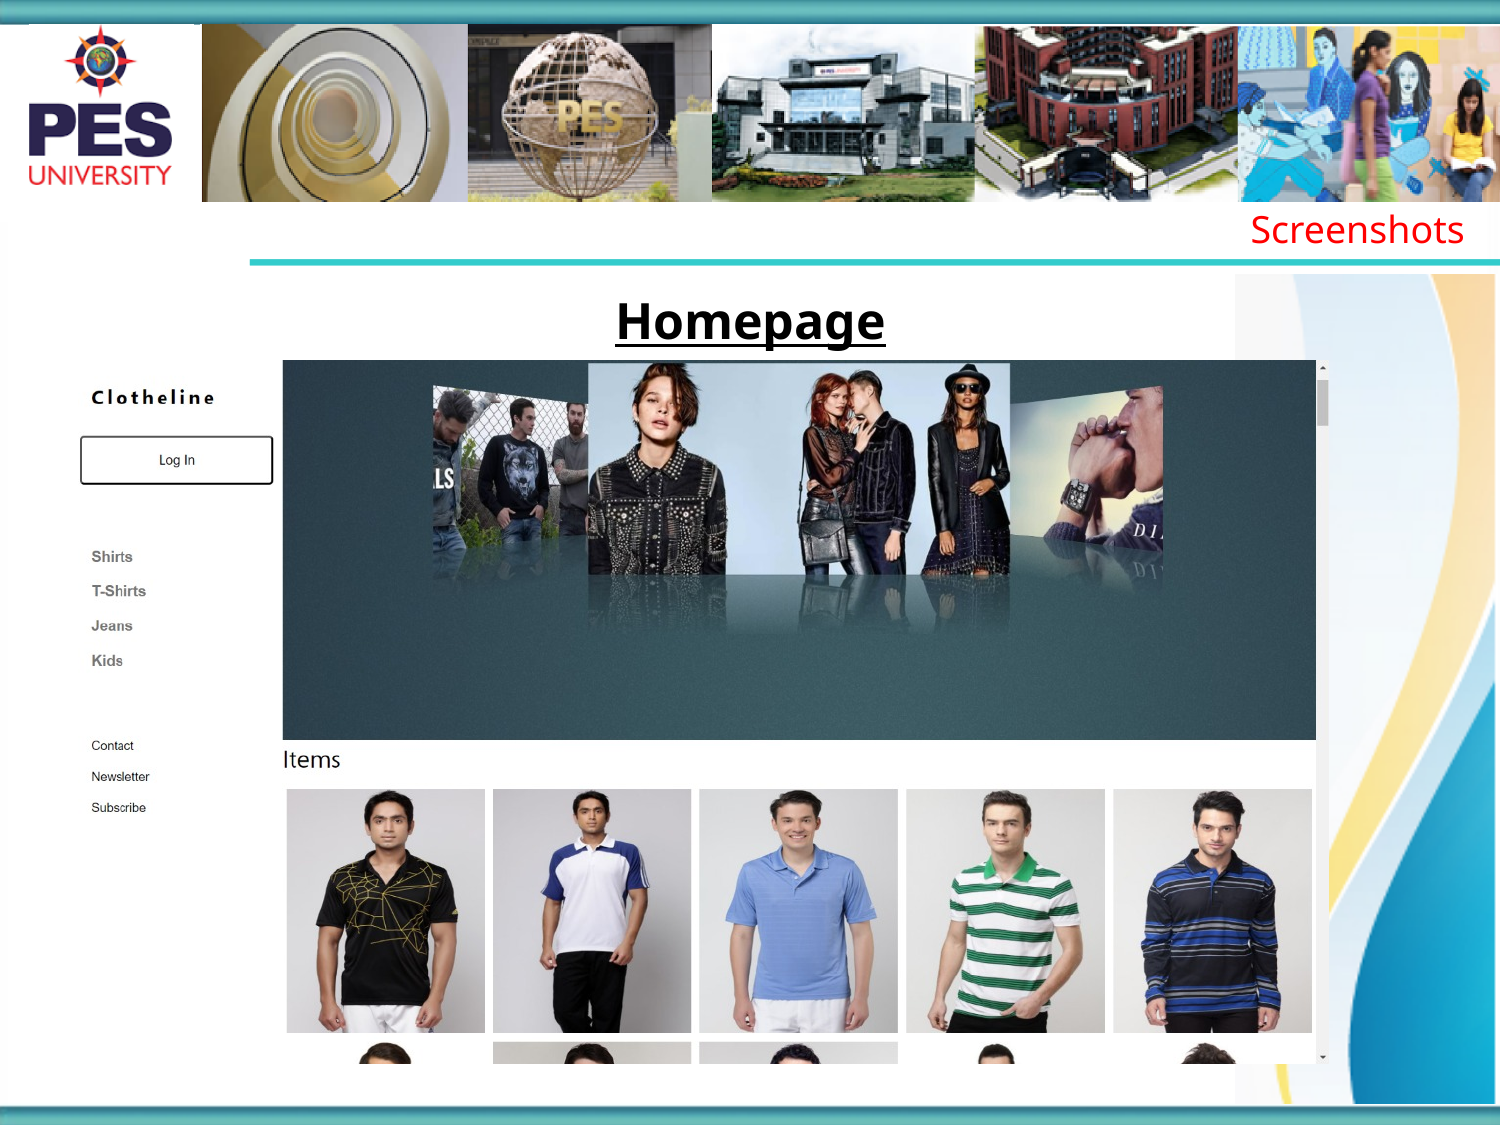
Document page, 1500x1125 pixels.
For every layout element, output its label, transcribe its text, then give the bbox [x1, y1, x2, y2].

picture [1259, 161, 1267, 168]
text_box Homepage [600, 273, 901, 358]
picture [0, 0, 1500, 1125]
text_box [249, 259, 1500, 266]
text_box Screenshots [1087, 198, 1480, 259]
